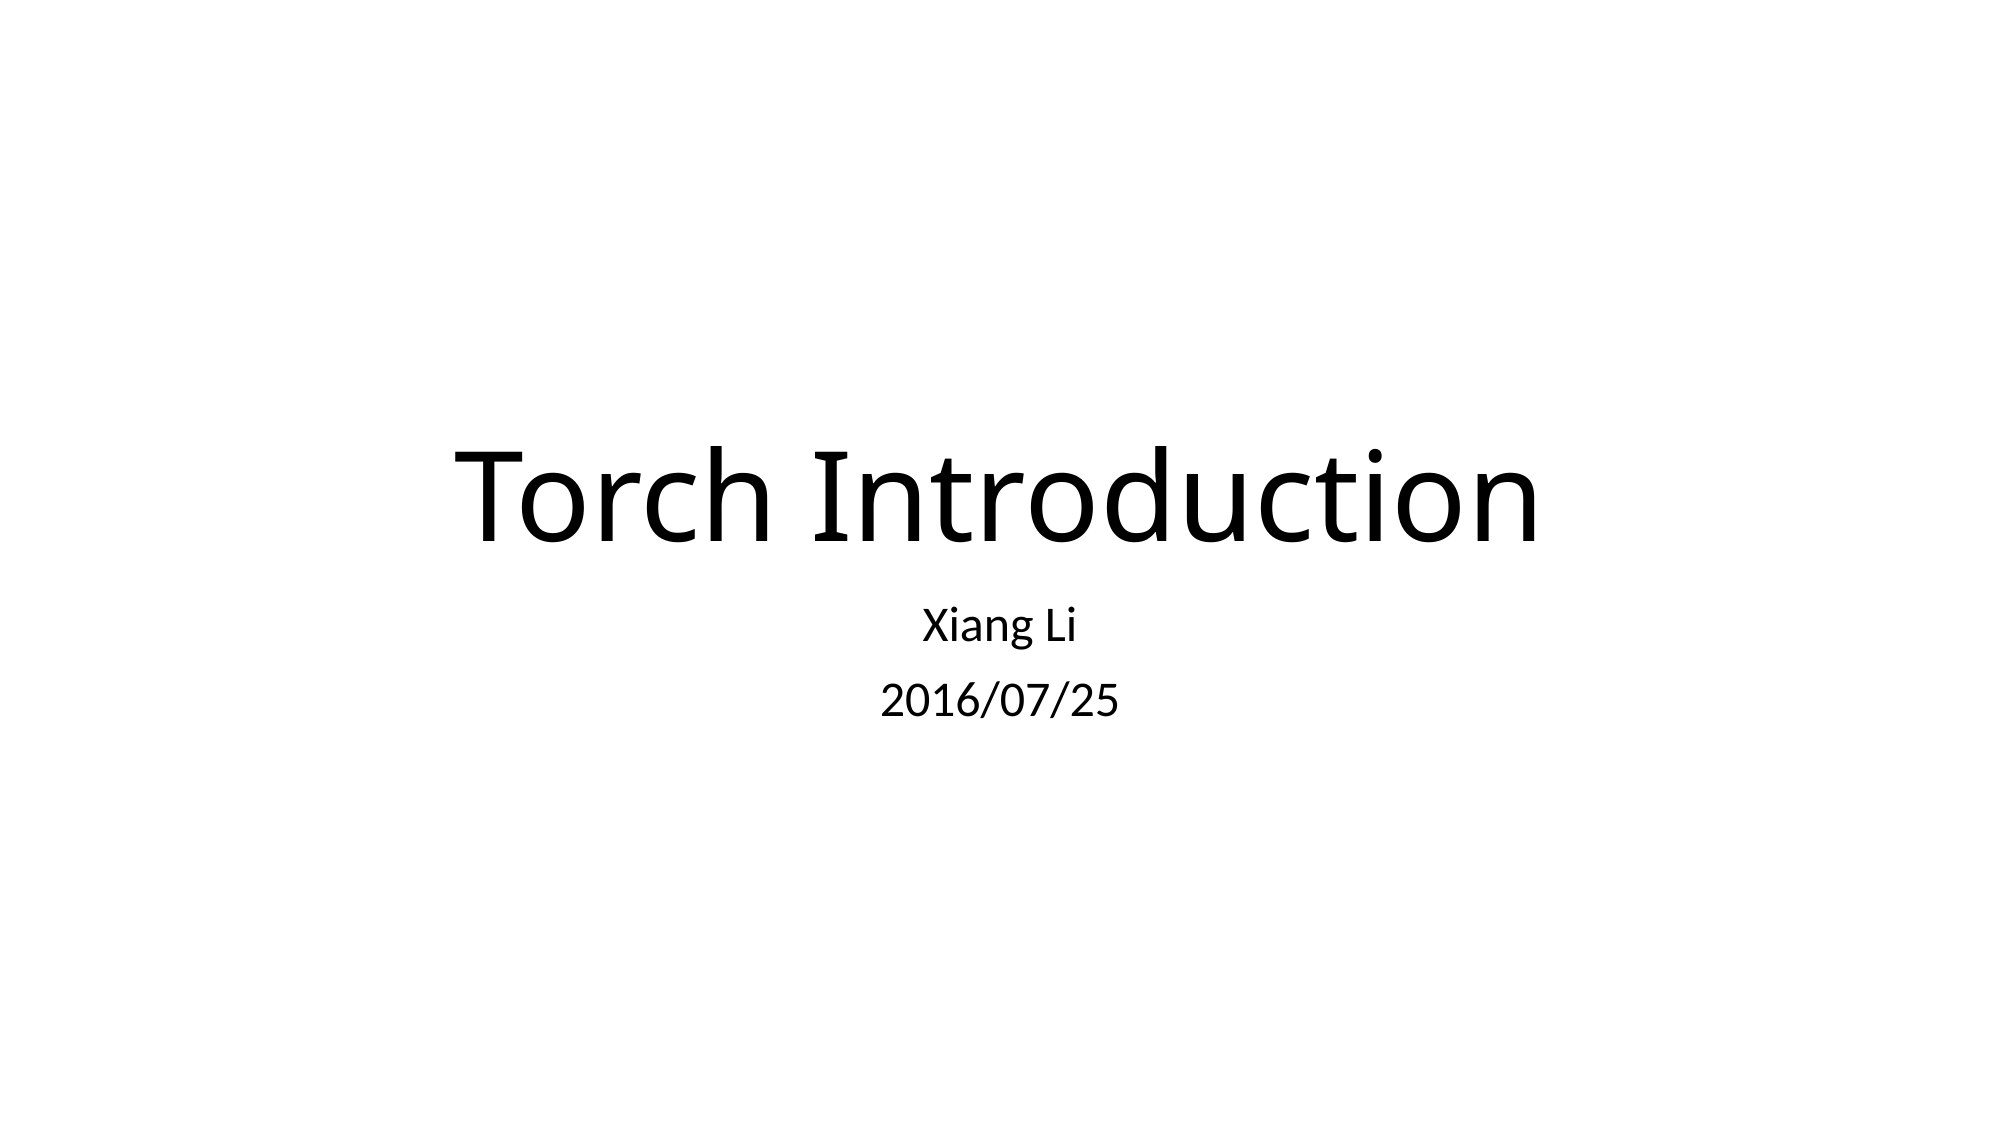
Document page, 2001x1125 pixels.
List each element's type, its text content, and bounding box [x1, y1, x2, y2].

title Torch Introduction [249, 184, 1750, 576]
subtitle Xiang Li 2016/07/25 [249, 590, 1750, 863]
